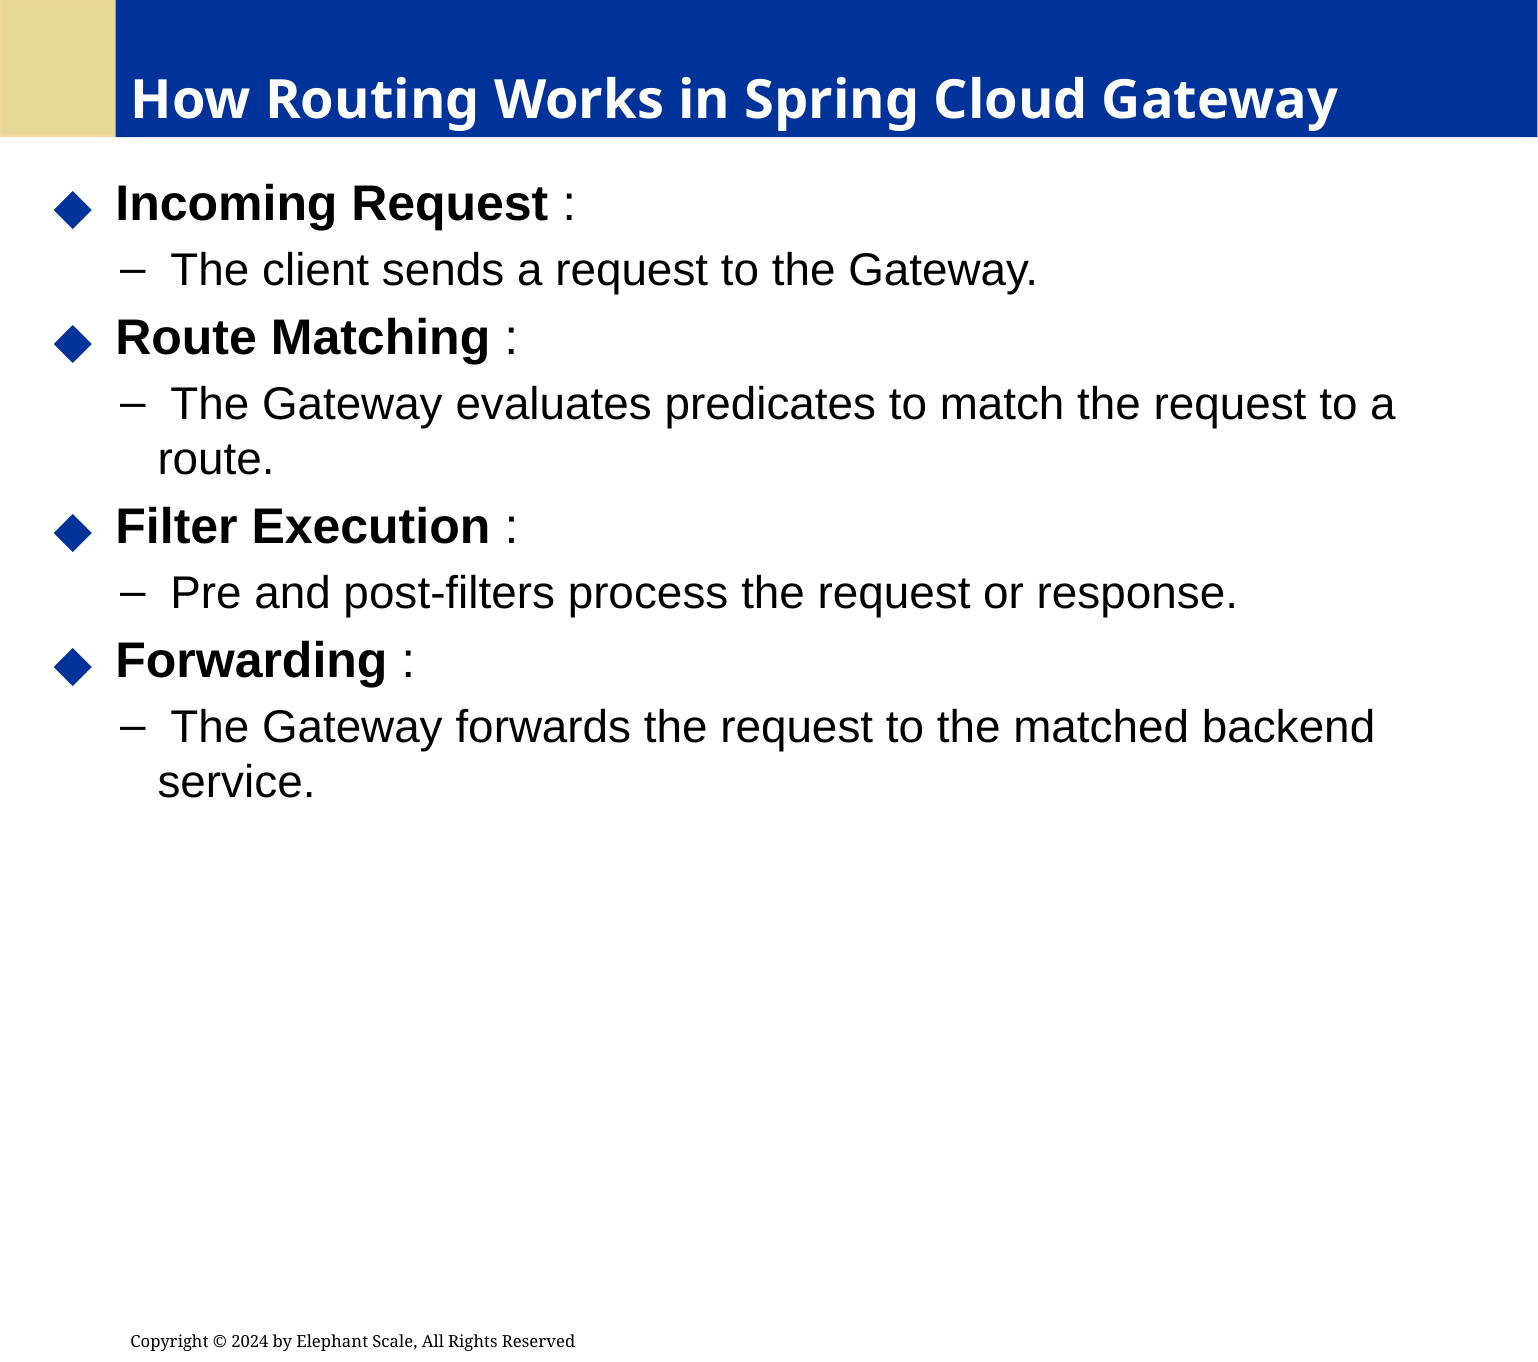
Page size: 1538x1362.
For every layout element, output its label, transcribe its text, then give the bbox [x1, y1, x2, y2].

title How Routing Works in Spring Cloud Gateway [115, 0, 1538, 138]
picture [0, 0, 115, 137]
text_box Copyright © 2024 by Elephant Scale, All Rights Reserved [115, 1322, 1538, 1358]
list Incoming Request : The client sends a request to the Gateway. Route Matching : The Gateway evaluates predicates to match the request to a route. Filter Execution : Pre and post-filters process the request or response. Forwarding : The Gateway forwards the request to the matched backend service. [38, 163, 1499, 1284]
